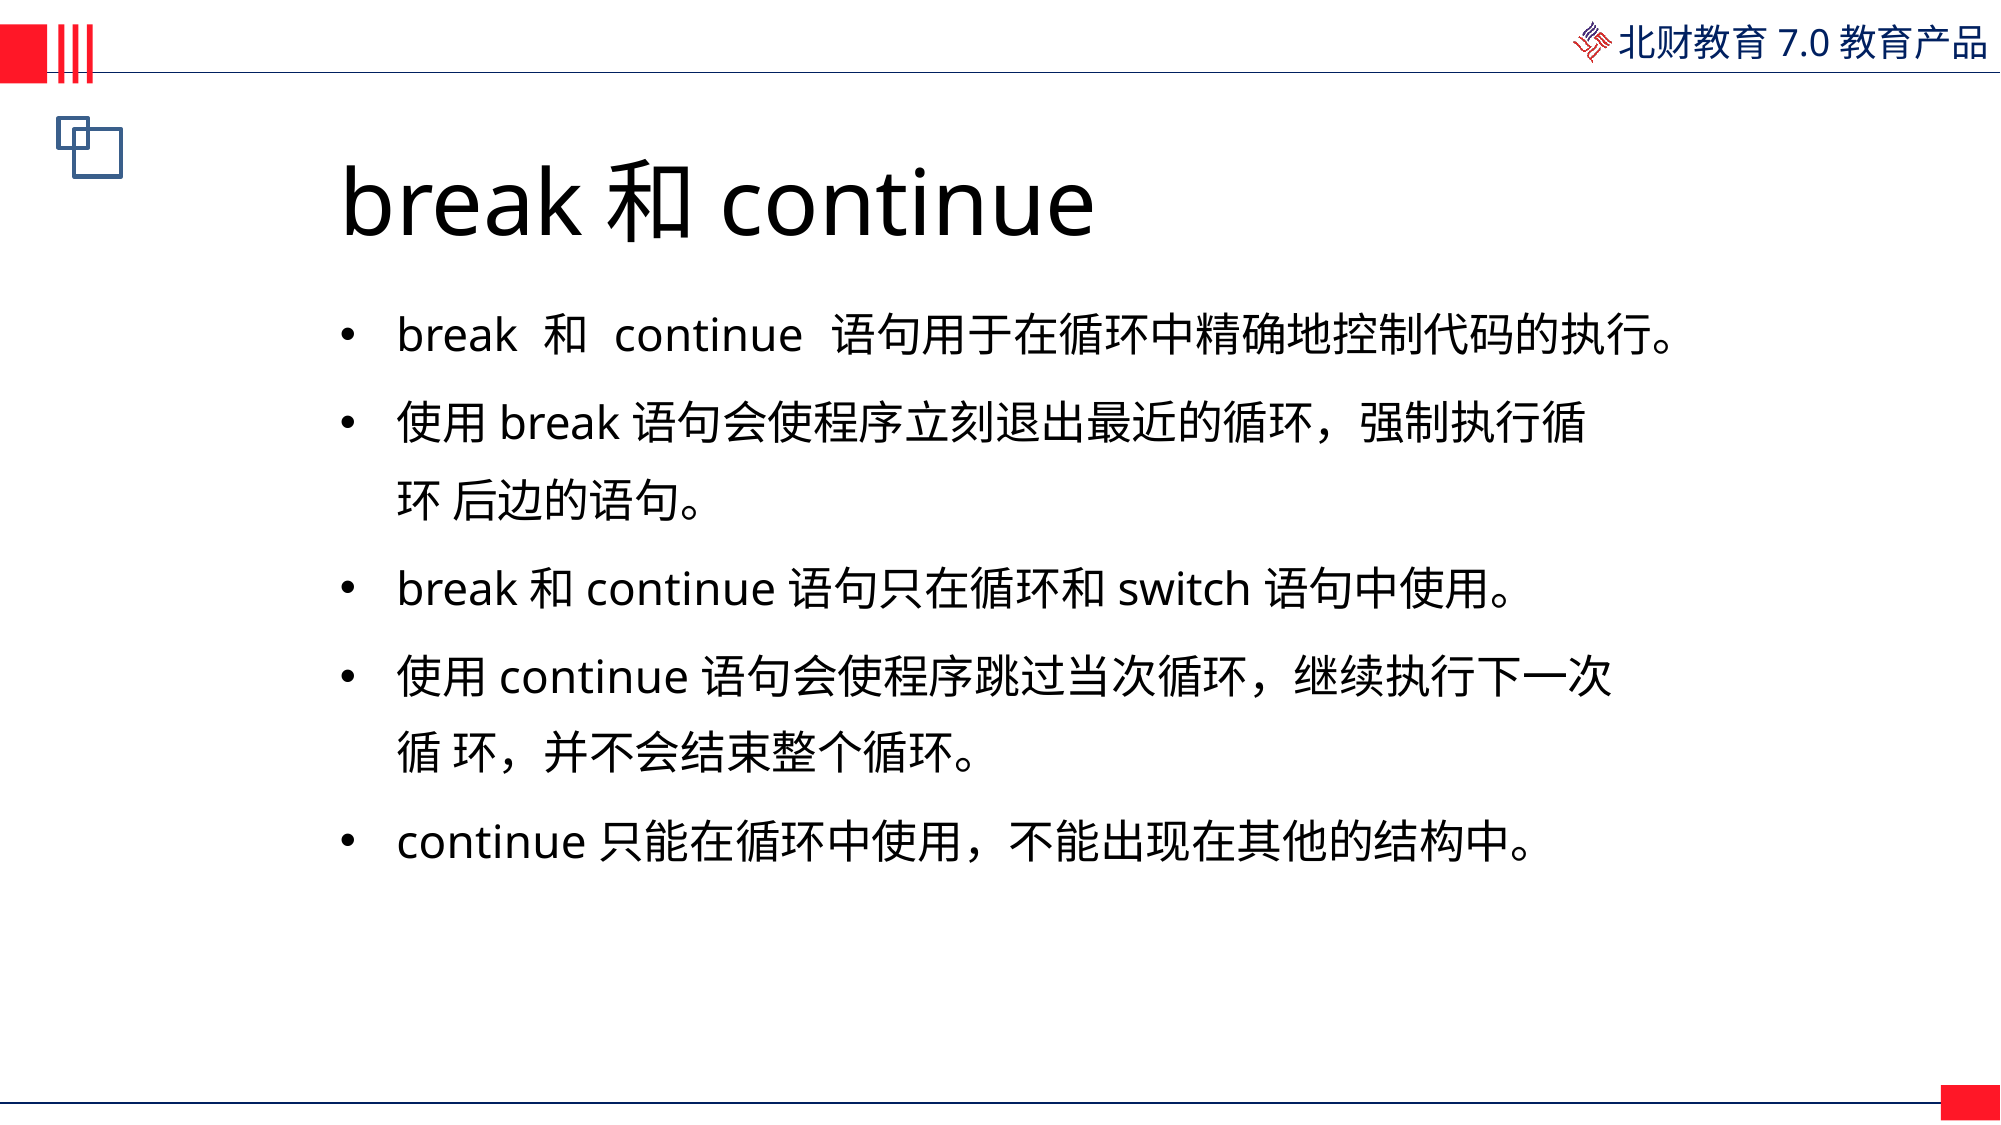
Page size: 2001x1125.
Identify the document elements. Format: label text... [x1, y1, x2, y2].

picture [1554, 13, 1623, 73]
title break和continue [338, 141, 1221, 303]
text_box break 和 continue 语句用于在循环中精确地控制代码的执行。 使用break语句会使程序立刻退出最近的循环，强制执行循环 后边的语句。 break和continue语句只在循环和switch语句中使用。 使用continue语句会使程序跳过当次循环，继续执行下一次循 环，并不会结束整个循环。 continue只能在循环中使用，不能出现在其他的结构中。 [338, 303, 1670, 868]
